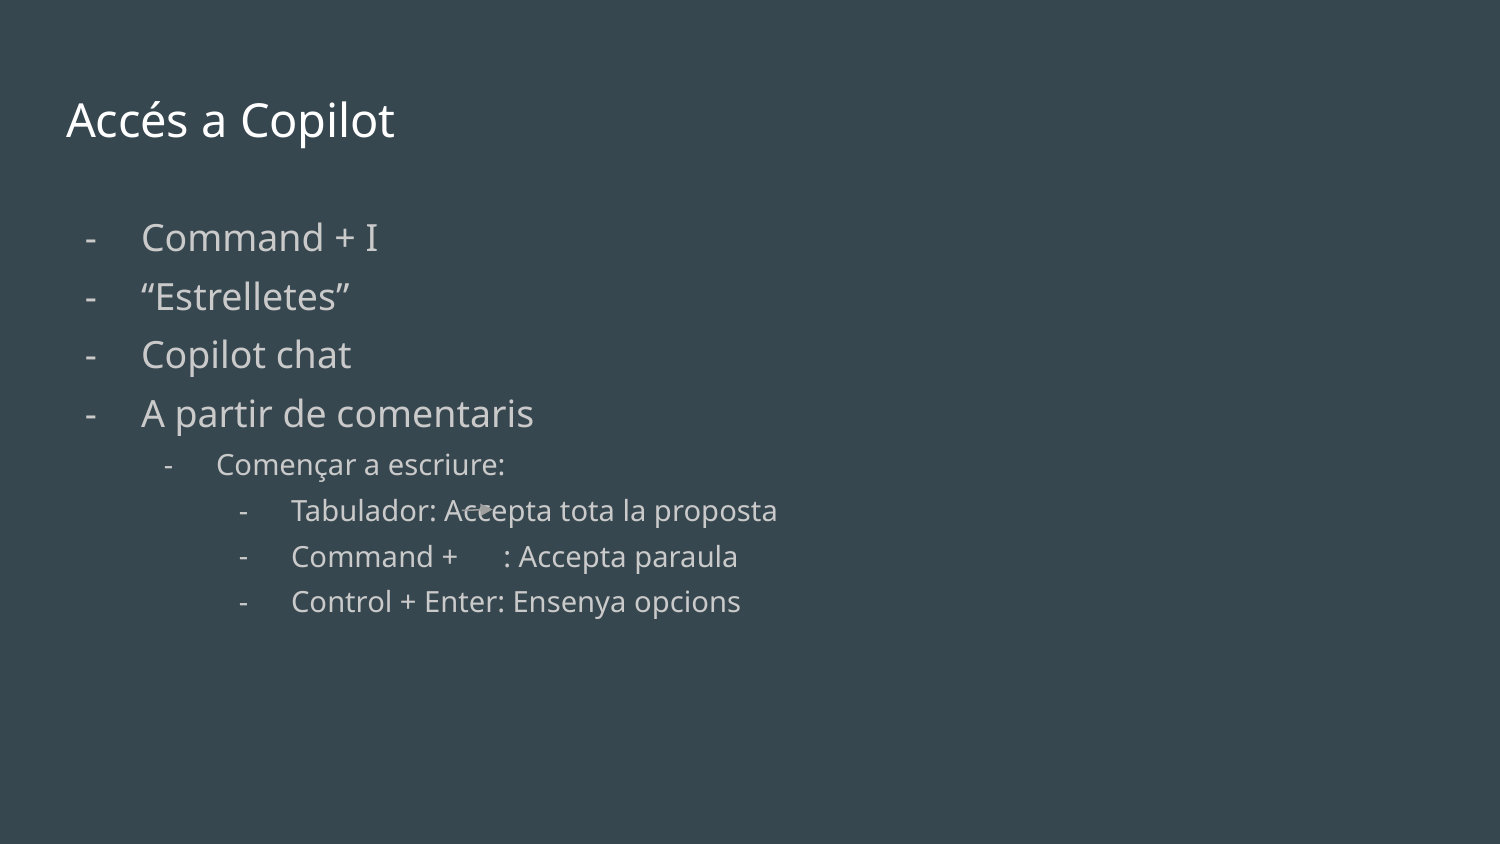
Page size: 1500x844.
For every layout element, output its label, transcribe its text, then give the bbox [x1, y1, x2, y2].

title Accés a Copilot [51, 72, 1449, 167]
list Command + I “Estrelletes” Copilot chat A partir de comentaris Començar a escriure: Tabulador: Accepta tota la proposta Command + : Accepta paraula Control + Enter: Ensenya opcions [51, 189, 1449, 750]
